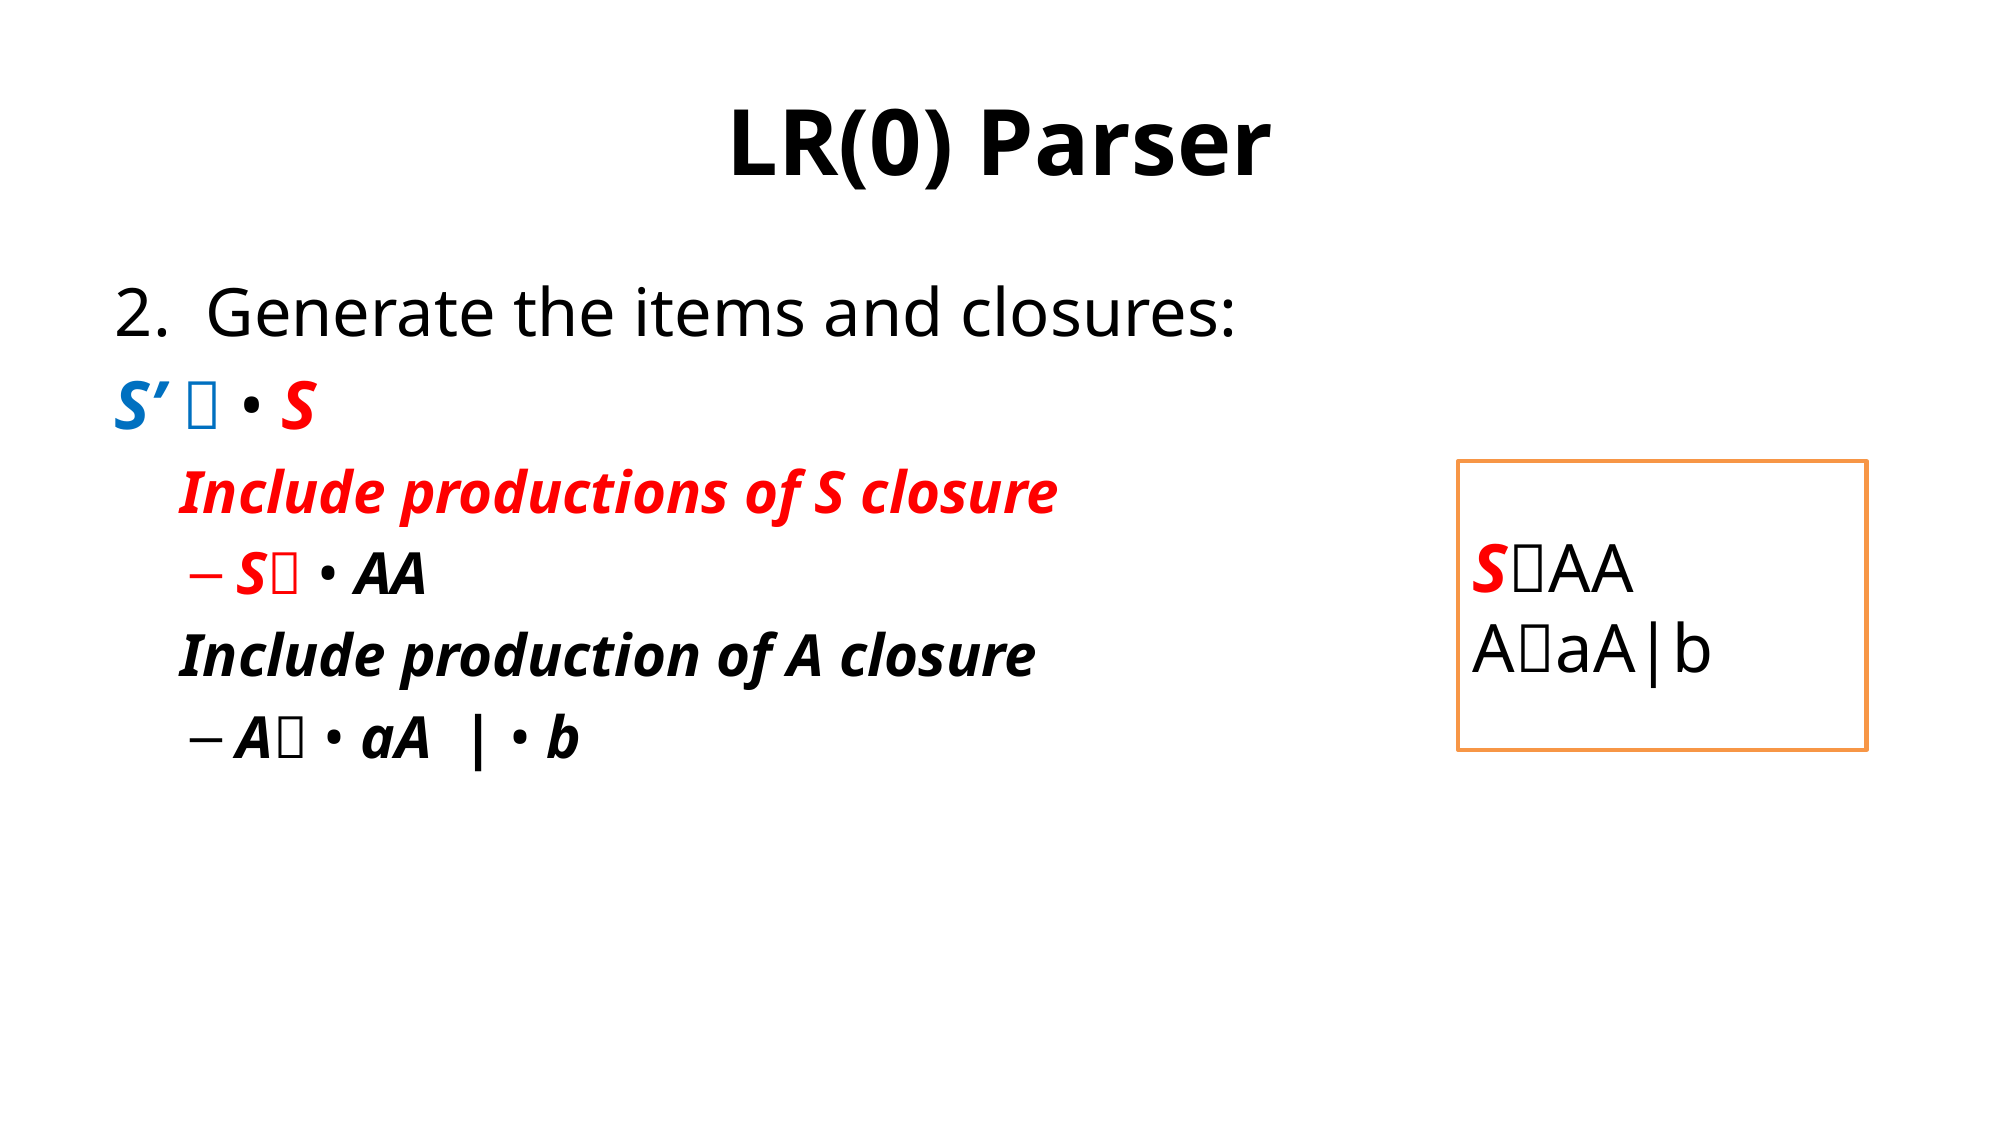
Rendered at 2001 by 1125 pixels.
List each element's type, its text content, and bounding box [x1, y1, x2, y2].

list 2. Generate the items and closures: S’  • S Include productions of S closure S • AA Include production of A closure A • aA | • b [99, 262, 1900, 1005]
title LR(0) Parser [99, 45, 1900, 233]
text_box SAA AaA|b [1456, 459, 1869, 752]
